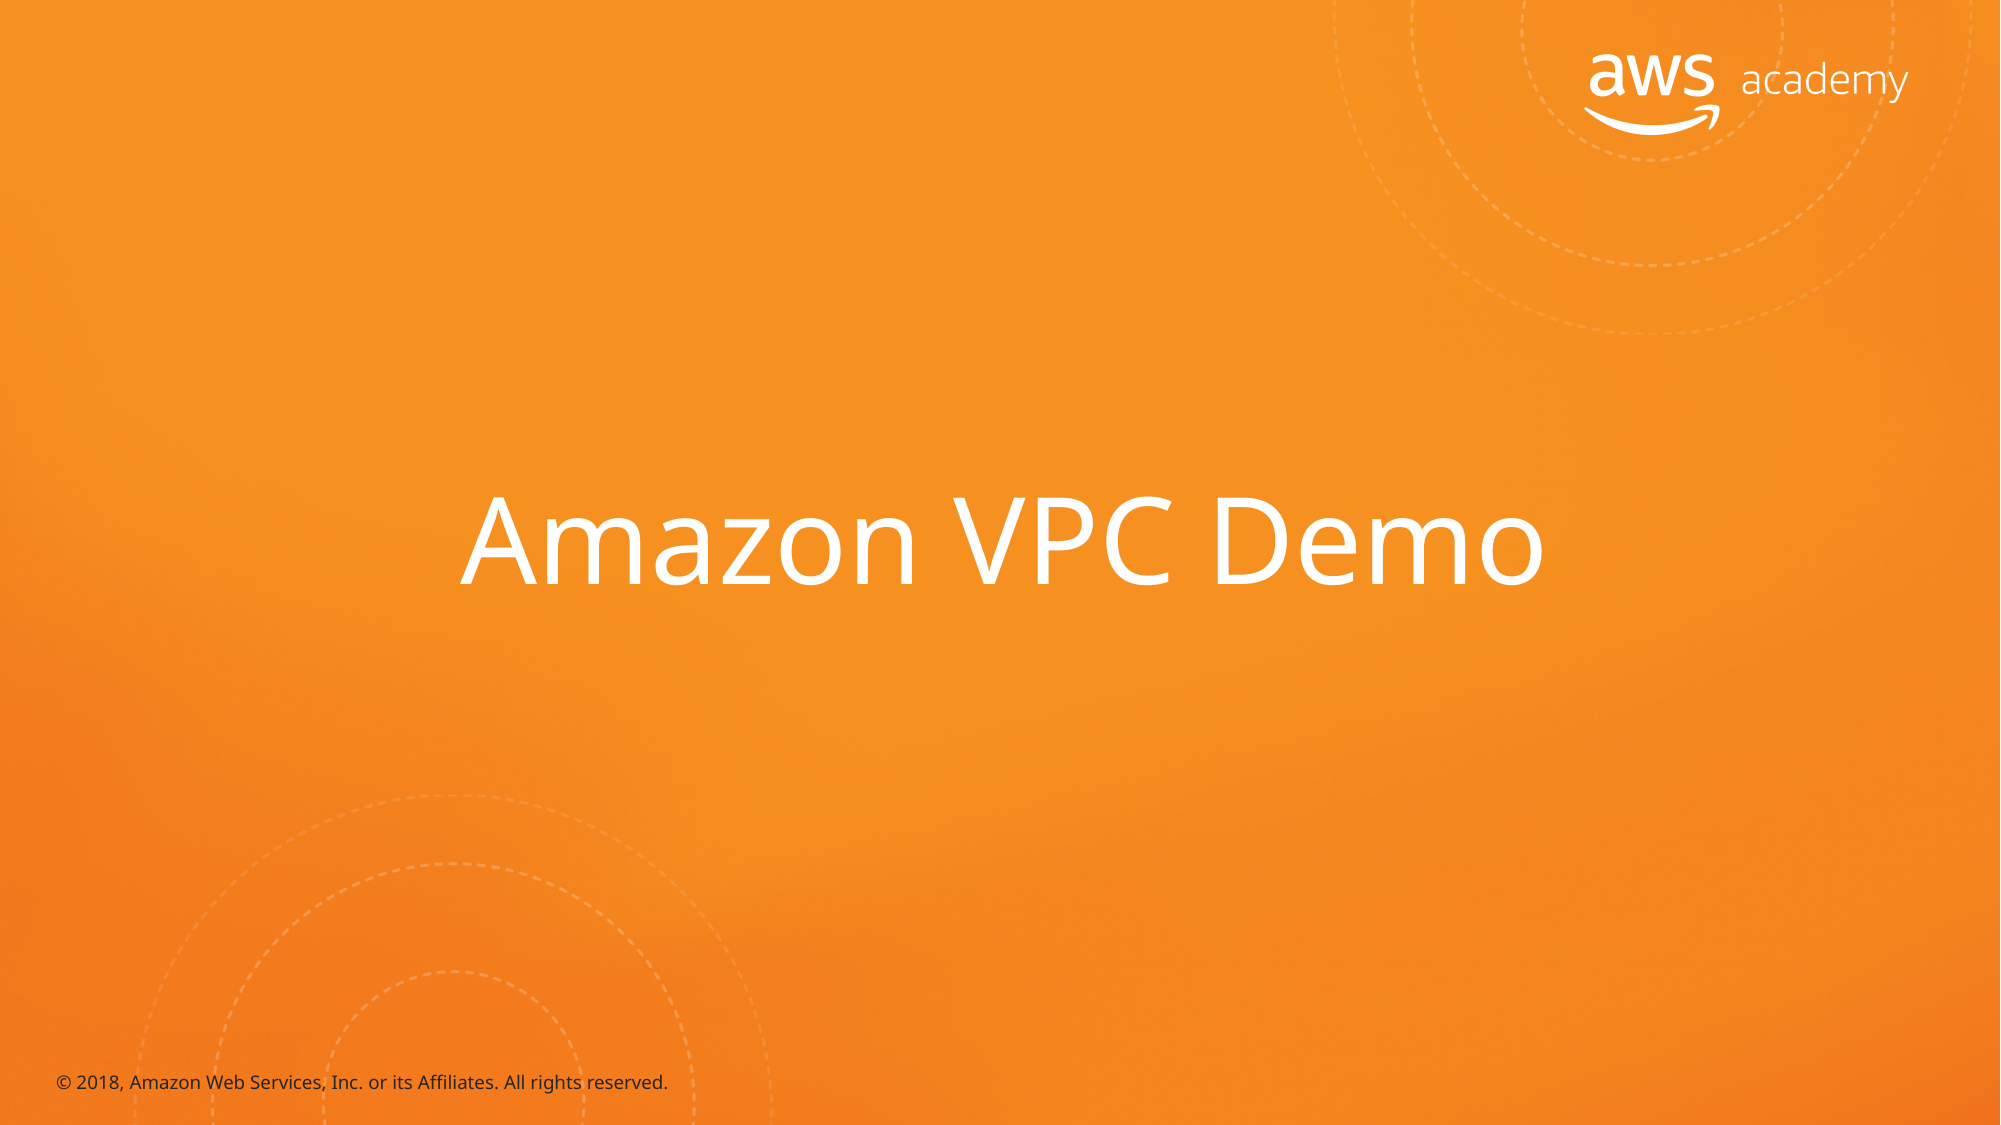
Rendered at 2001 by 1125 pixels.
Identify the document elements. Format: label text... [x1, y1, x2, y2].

picture [0, 0, 2000, 1125]
title Amazon VPC Demo [94, 481, 1916, 609]
